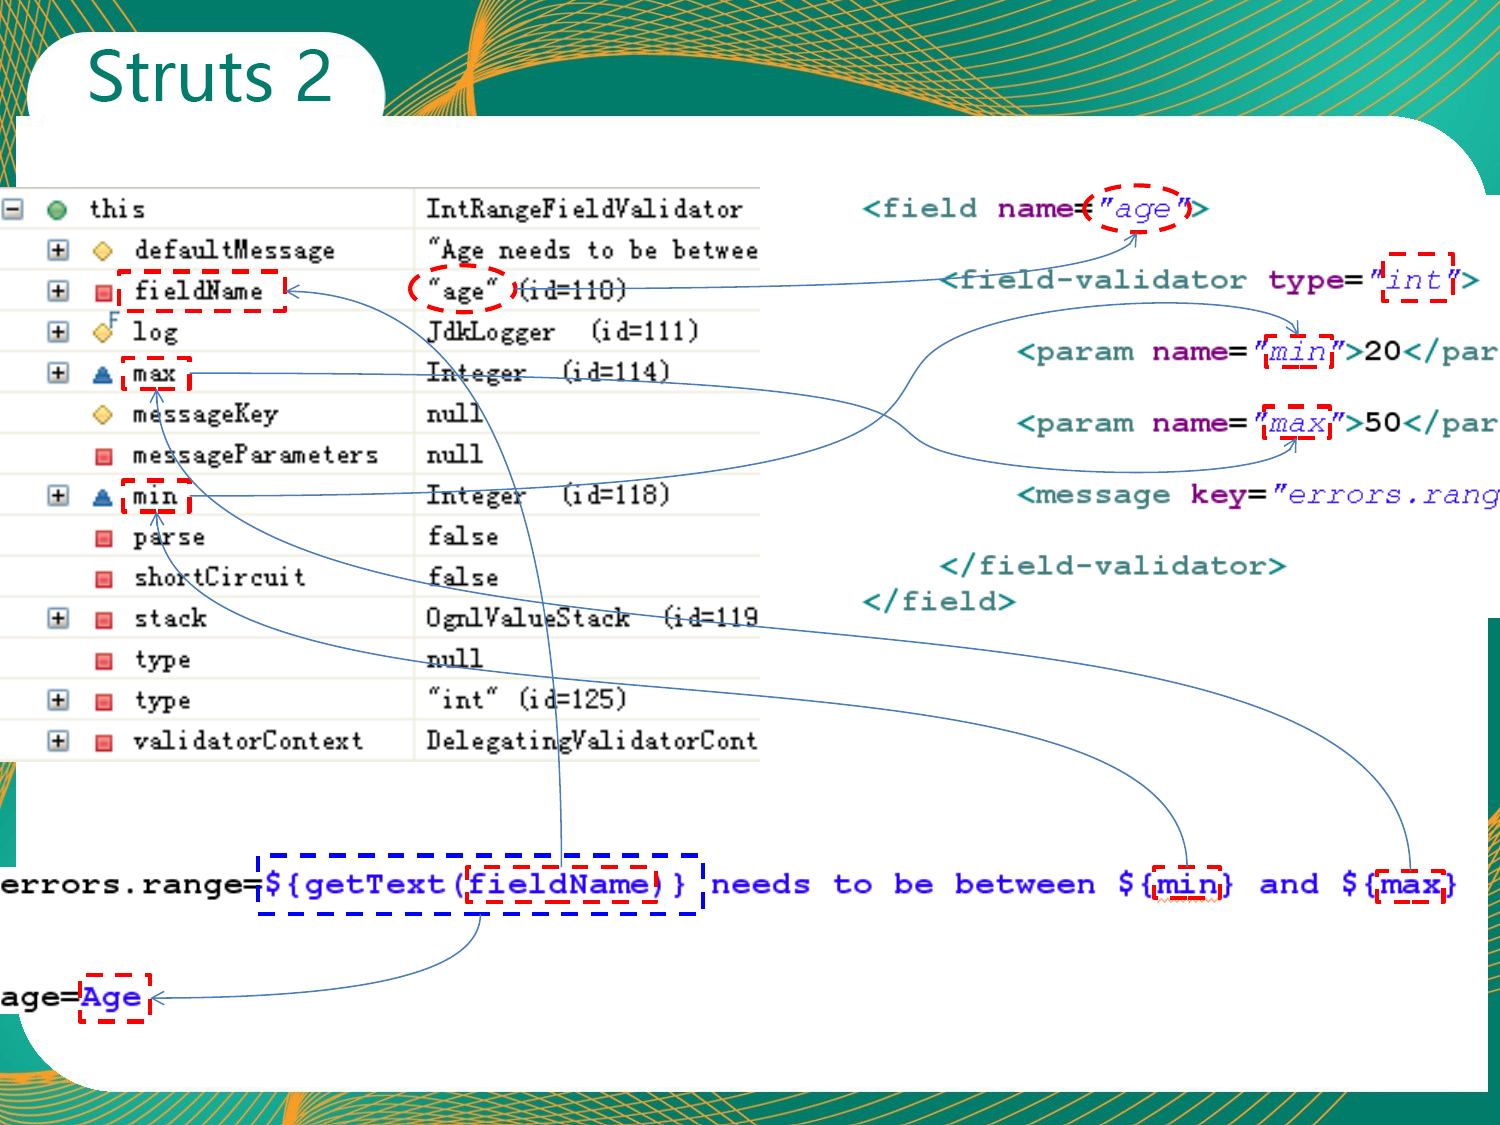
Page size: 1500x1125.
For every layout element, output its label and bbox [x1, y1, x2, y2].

text_box [256, 855, 267, 865]
text_box [515, 232, 1138, 290]
text_box [541, 505, 1025, 1125]
text_box [493, 173, 536, 334]
text_box [541, 2, 1025, 230]
text_box [135, 440, 712, 718]
picture [0, 0, 1500, 1125]
text_box [541, 296, 1025, 334]
text_box [189, 335, 1299, 497]
text_box [1096, 183, 1180, 194]
text_box [362, 853, 488, 865]
text_box [272, 790, 358, 1122]
text_box [493, 726, 536, 1125]
